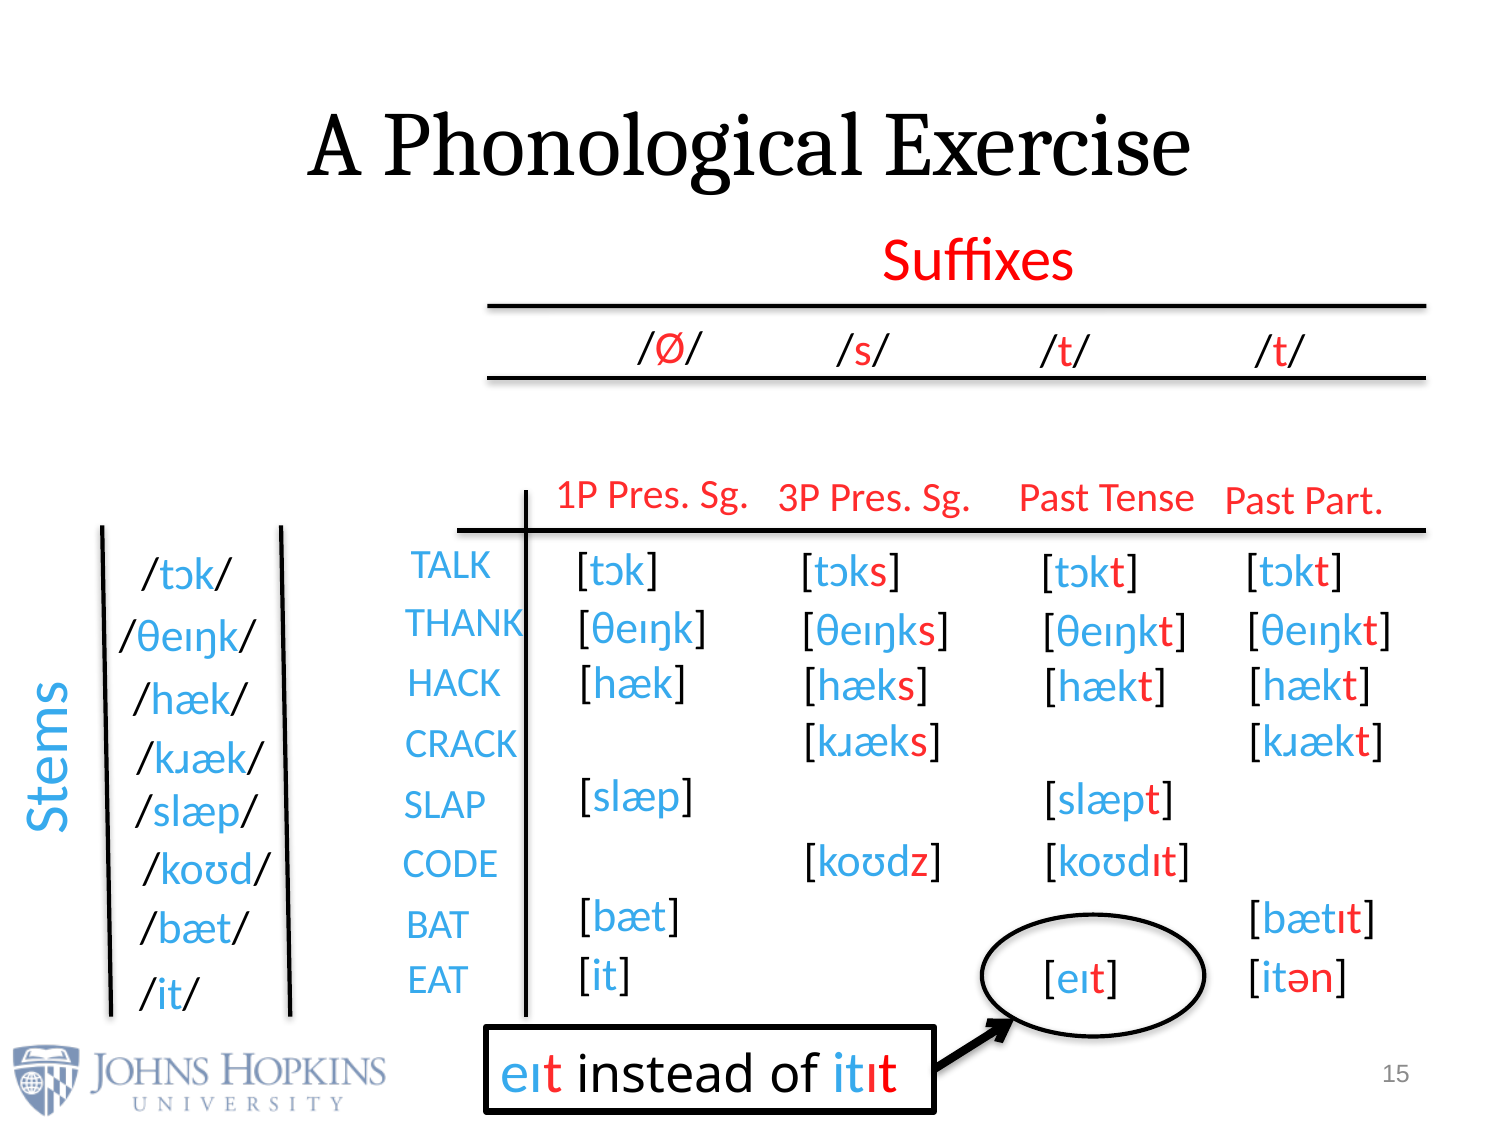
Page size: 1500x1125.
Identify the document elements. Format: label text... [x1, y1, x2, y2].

text_box [koʊdz] [788, 822, 958, 893]
text_box [θeɪŋkt] [1027, 592, 1203, 663]
text_box [itən] [1232, 939, 1363, 1010]
text_box [slæp] [563, 758, 710, 829]
text_box /kɹæk/ [121, 719, 275, 790]
text_box [hæk] [564, 645, 702, 716]
text_box /s/ [821, 314, 925, 377]
text_box [it] [562, 937, 647, 1008]
text_box 3P Pres. Sg. [762, 462, 987, 527]
text_box HACK [392, 652, 517, 708]
text_box [tɔkt] [1230, 538, 1359, 604]
text_box /t/ [1025, 314, 1126, 377]
text_box [hækt] [1233, 647, 1387, 702]
text_box /bæt/ [124, 890, 265, 960]
text_box [θeɪŋks] [786, 592, 965, 662]
text_box THANK [531, 586, 539, 652]
text_box /θeɪŋk/ [116, 597, 272, 668]
text_box CRACK [390, 708, 521, 774]
text_box /hæk/ [118, 660, 264, 731]
text_box /slæp/ [120, 773, 273, 844]
text_box [θeɪŋkt] [1232, 592, 1407, 662]
text_box BAT [391, 889, 485, 954]
text_box [tɔks] [785, 541, 917, 604]
text_box [tɔk] [560, 541, 674, 602]
text_box TALK [395, 529, 507, 586]
text_box /Ø/ [547, 314, 751, 377]
text_box [kɹækt] [1233, 702, 1400, 773]
text_box /it/ [124, 960, 216, 1026]
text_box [280, 525, 291, 1017]
text_box THANK [390, 586, 521, 652]
text_box [981, 913, 1206, 1038]
text_box Past Tense [1004, 462, 1211, 527]
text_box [933, 1018, 1015, 1070]
title A Phonological Exercise [75, 45, 1425, 233]
text_box [bætɪt] [1233, 880, 1391, 951]
text_box /tɔk/ [126, 536, 248, 597]
text_box [koʊdɪt] [1029, 823, 1206, 894]
text_box [bæt] [563, 878, 696, 949]
text_box Suffixes [867, 210, 1105, 301]
text_box [hækt] [1029, 648, 1182, 718]
slide_number 15 [1074, 1042, 1425, 1103]
text_box Past Part. [1209, 465, 1400, 527]
text_box 1P Pres. Sg. [540, 459, 765, 525]
text_box Stems [0, 665, 88, 850]
text_box EAT [392, 944, 484, 1010]
text_box eɪt instead of itɪt [486, 1026, 934, 1112]
text_box [hæks] [788, 647, 944, 702]
text_box [kɹæks] [788, 702, 957, 773]
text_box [101, 525, 112, 1017]
text_box [tɔkt] [1025, 541, 1154, 605]
text_box [θeɪŋk] [562, 590, 723, 661]
text_box [slæpt] [1028, 760, 1190, 831]
text_box /t/ [1239, 314, 1341, 377]
text_box CODE [387, 828, 514, 894]
text_box /koʊd/ [127, 831, 275, 901]
text_box SLAP [389, 769, 502, 828]
